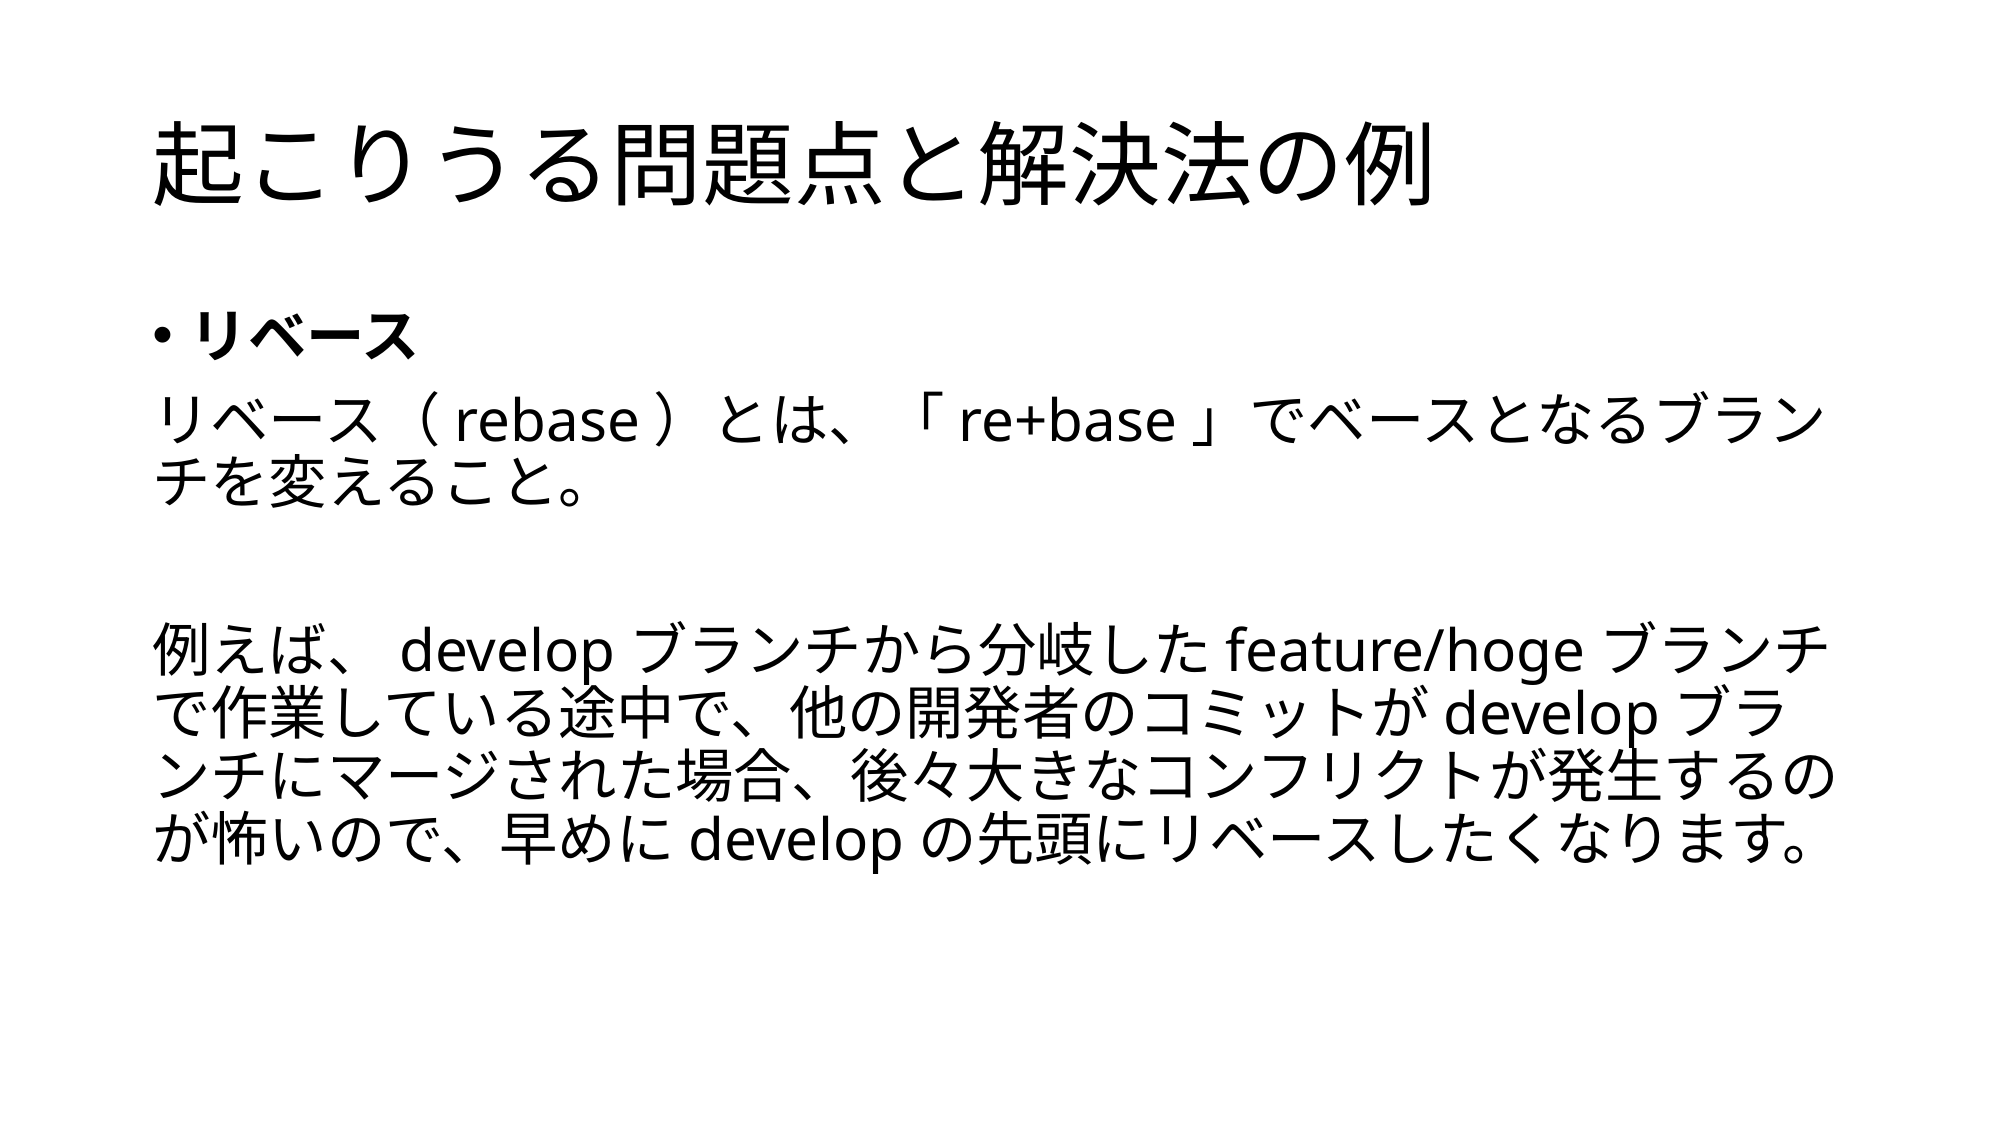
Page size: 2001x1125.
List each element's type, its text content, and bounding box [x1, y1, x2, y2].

list リベース リベース（rebase）とは、「re+base」でベースとなるブランチを変えること。 例えば、developブランチから分岐したfeature/hogeブランチで作業している途中で、他の開発者のコミットがdevelopブランチにマージされた場合、後々大きなコンフリクトが発生するのが怖いので、早めにdevelopの先頭にリベースしたくなります。 [137, 299, 1863, 1014]
title 起こりうる問題点と解決法の例 [137, 59, 1863, 278]
